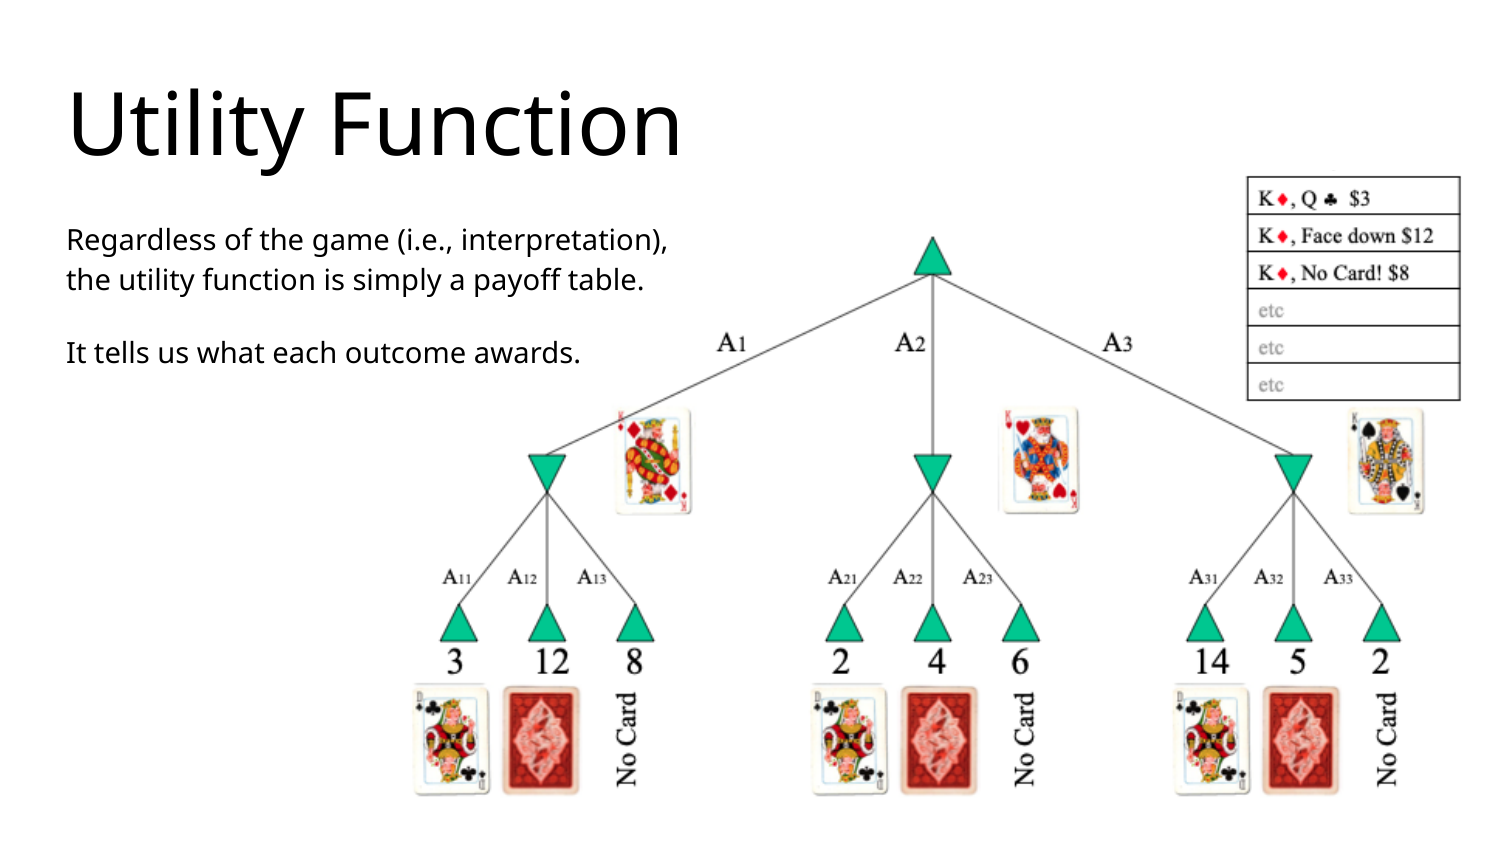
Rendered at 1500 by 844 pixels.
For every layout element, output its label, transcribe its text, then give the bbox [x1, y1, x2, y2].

list Regardless of the game (i.e., interpretation), the utility function is simply a payoff table. It tells us what each outcome awards. [51, 200, 355, 752]
picture [360, 169, 1476, 798]
title Utility Function [51, 51, 1449, 189]
